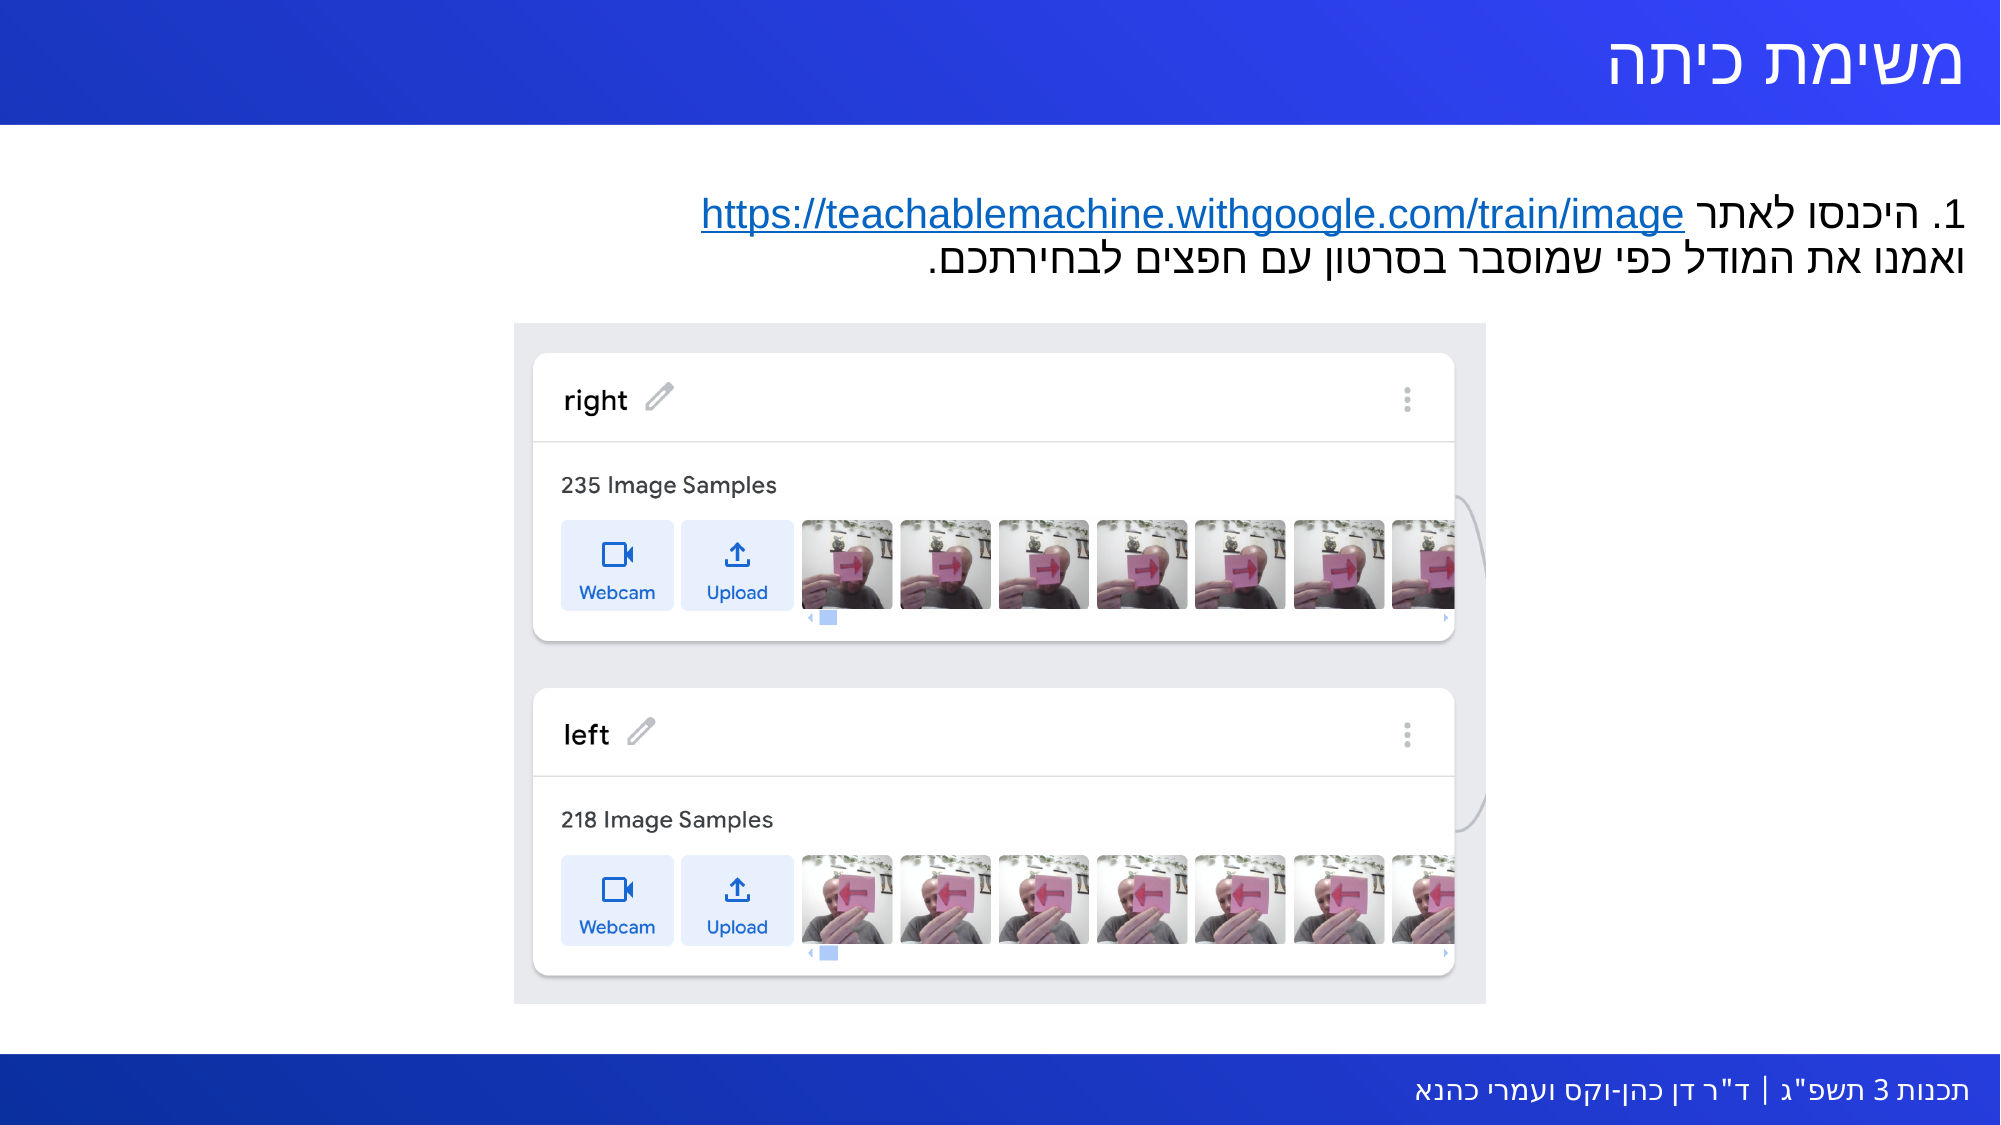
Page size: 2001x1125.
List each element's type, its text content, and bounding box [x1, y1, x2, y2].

picture [513, 323, 1486, 1004]
title משימת כיתה [0, 9, 1982, 118]
list 1. היכנסו לאתר https://teachablemachine.withgoogle.com/train/image ואמנו את המודל כפי שמוסבר בסרטון עם חפצים לבחירתכם. [664, 185, 1982, 1015]
